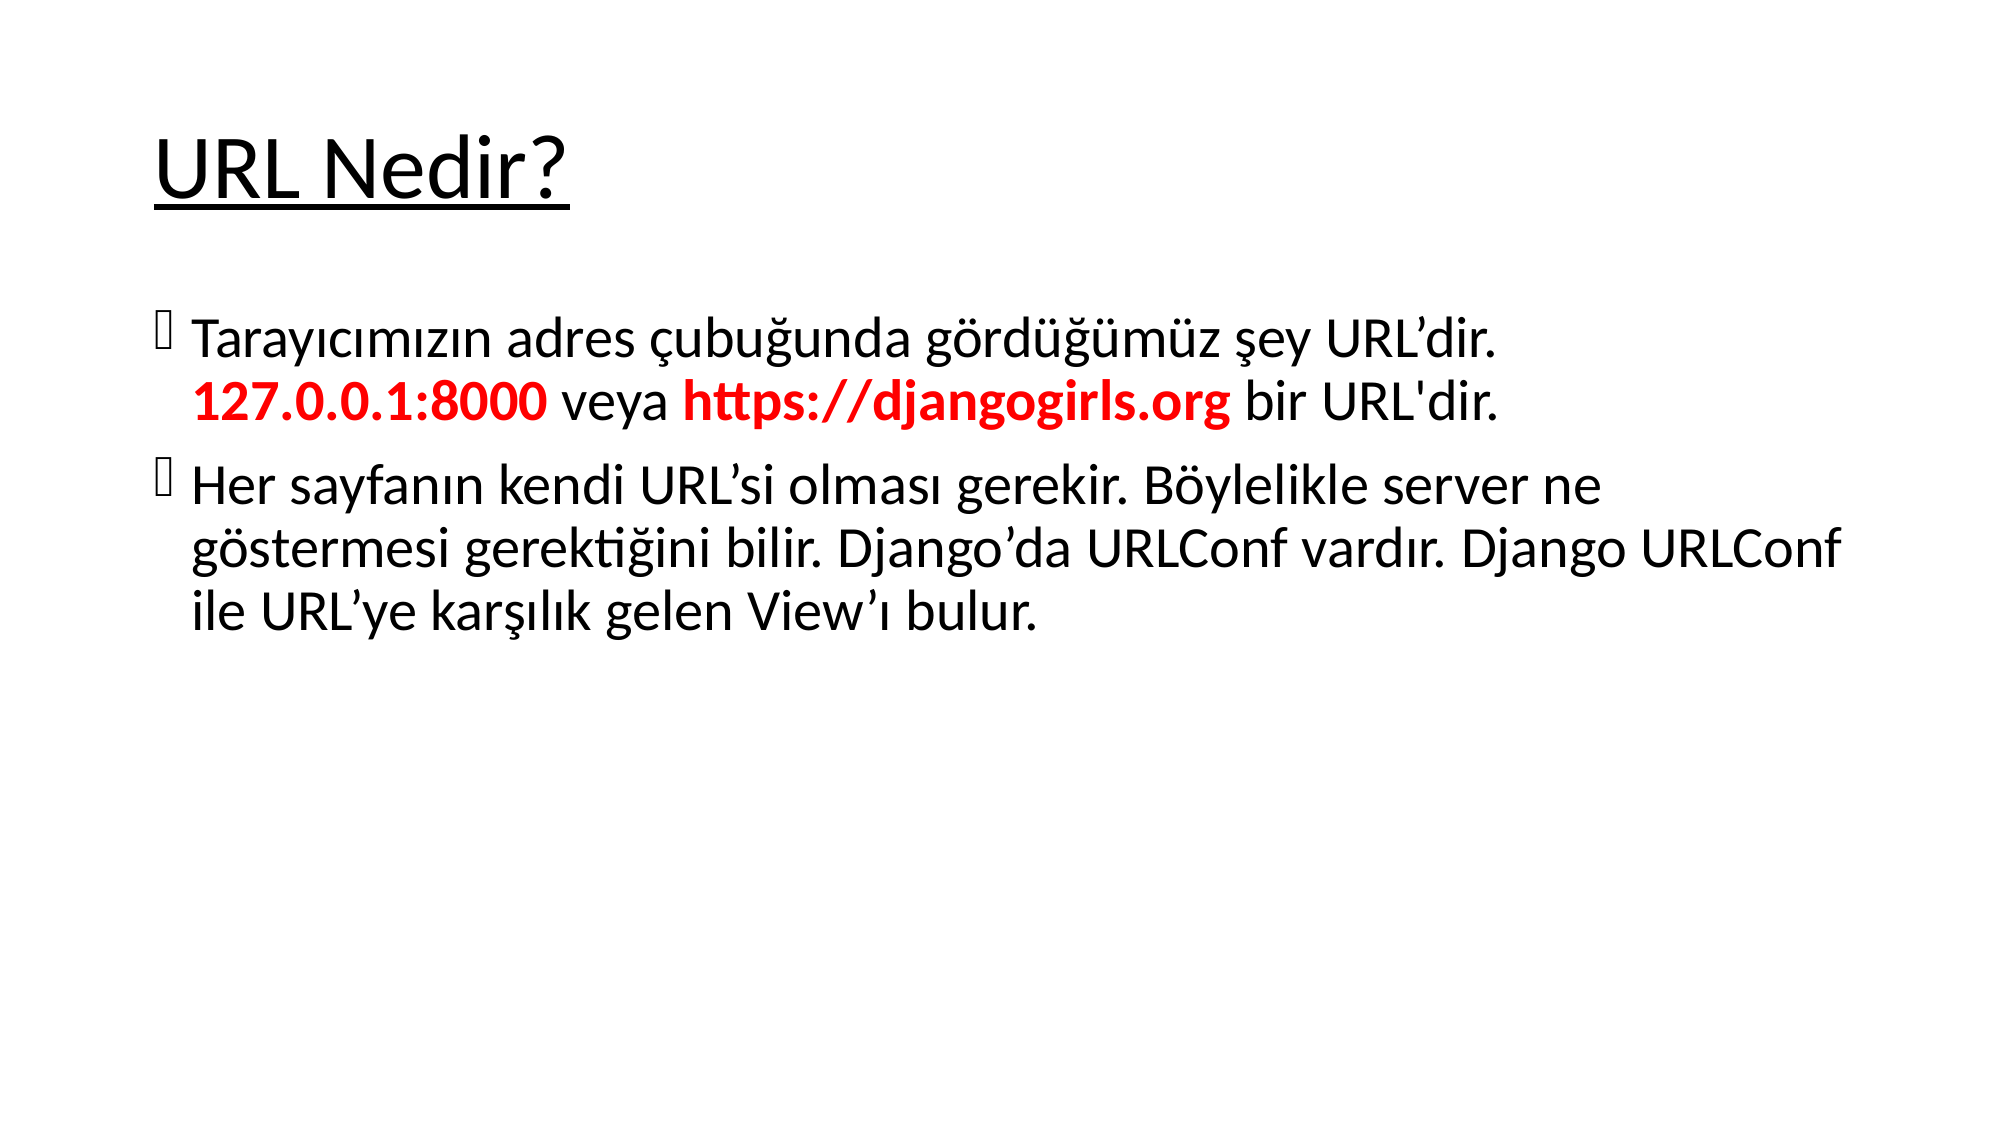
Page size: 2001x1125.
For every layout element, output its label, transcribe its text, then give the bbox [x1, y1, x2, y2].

title URL Nedir? [138, 60, 1864, 278]
list Tarayıcımızın adres çubuğunda gördüğümüz şey URL’dir. 127.0.0.1:8000 veya https://djangogirls.org bir URL'dir. Her sayfanın kendi URL’si olması gerekir. Böylelikle server ne göstermesi gerektiğini bilir. Django’da URLConf vardır. Django URLConf ile URL’ye karşılık gelen View’ı bulur. [138, 299, 1864, 1014]
